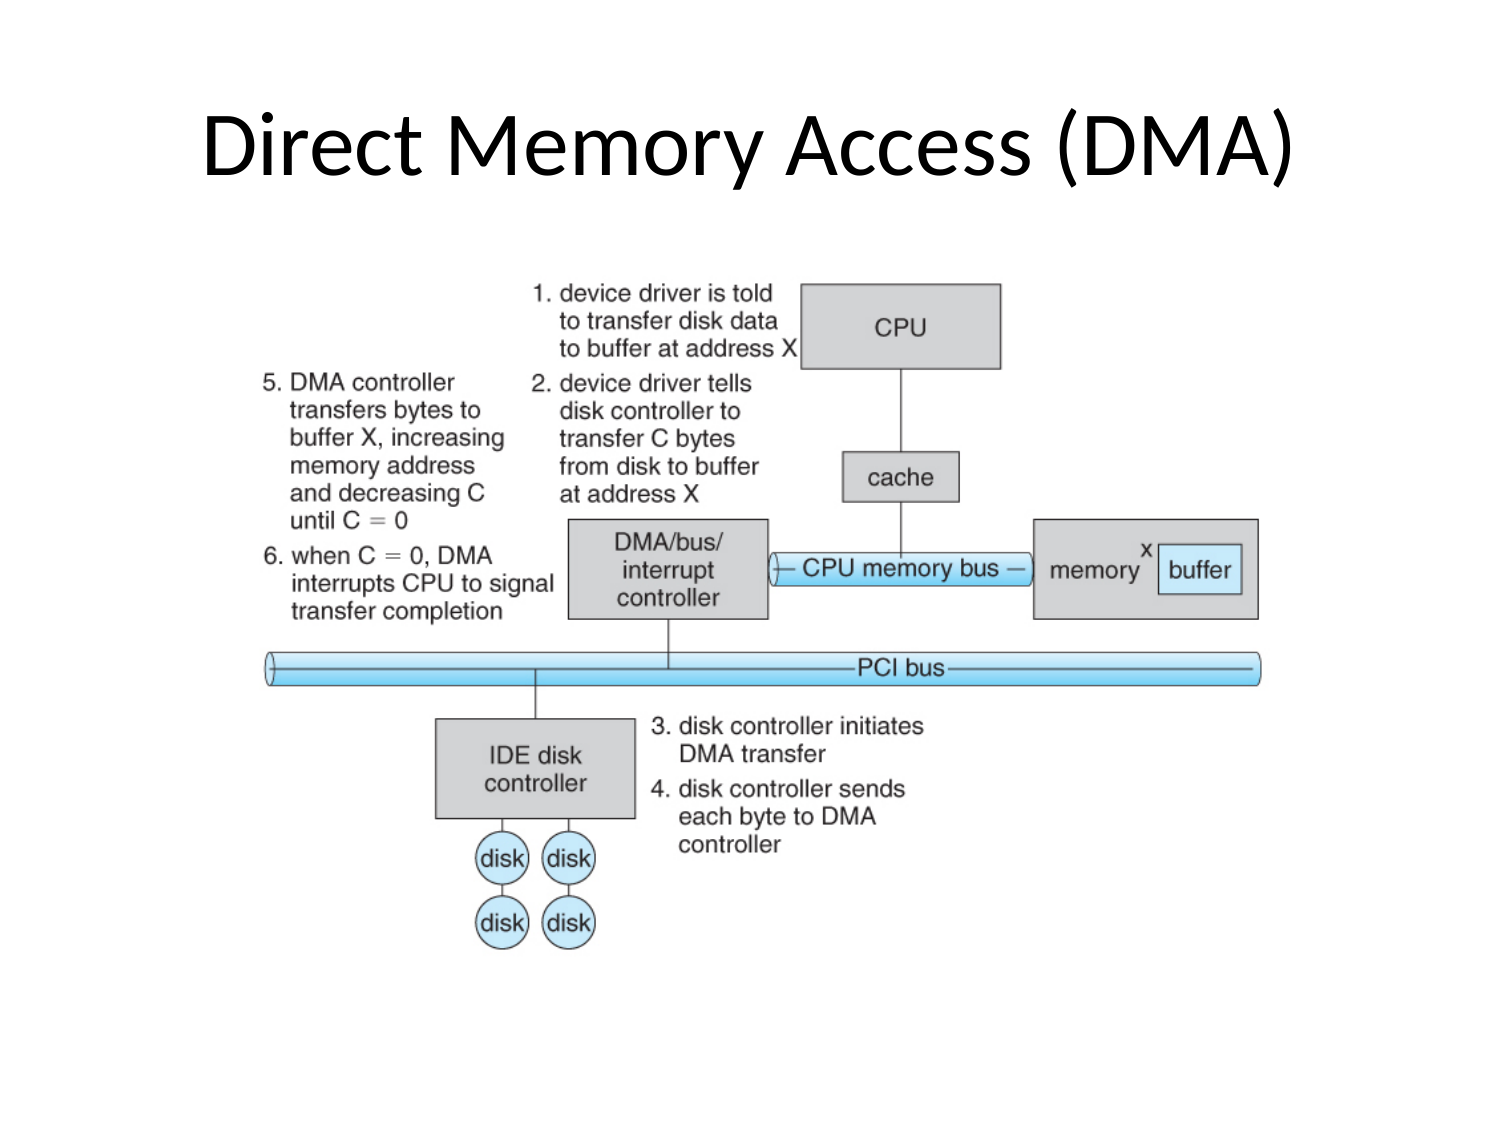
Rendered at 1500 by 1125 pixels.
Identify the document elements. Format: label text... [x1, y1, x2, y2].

picture [249, 265, 1276, 963]
title Direct Memory Access (DMA) [75, 45, 1425, 233]
